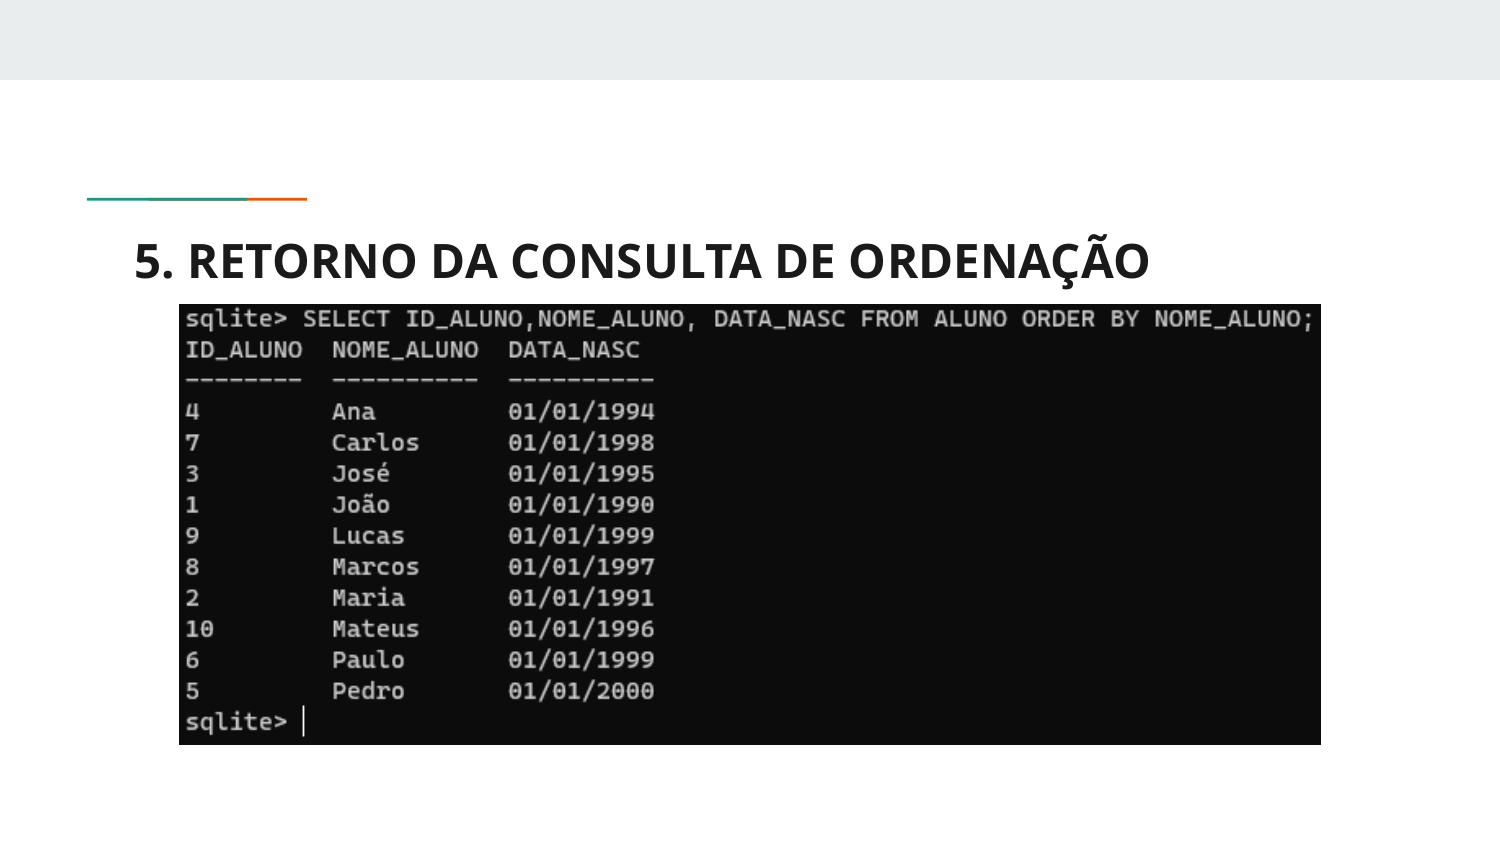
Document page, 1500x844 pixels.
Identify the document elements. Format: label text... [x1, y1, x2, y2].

picture [179, 303, 1321, 745]
title 5. RETORNO DA CONSULTA DE ORDENAÇÃO [119, 216, 1381, 305]
